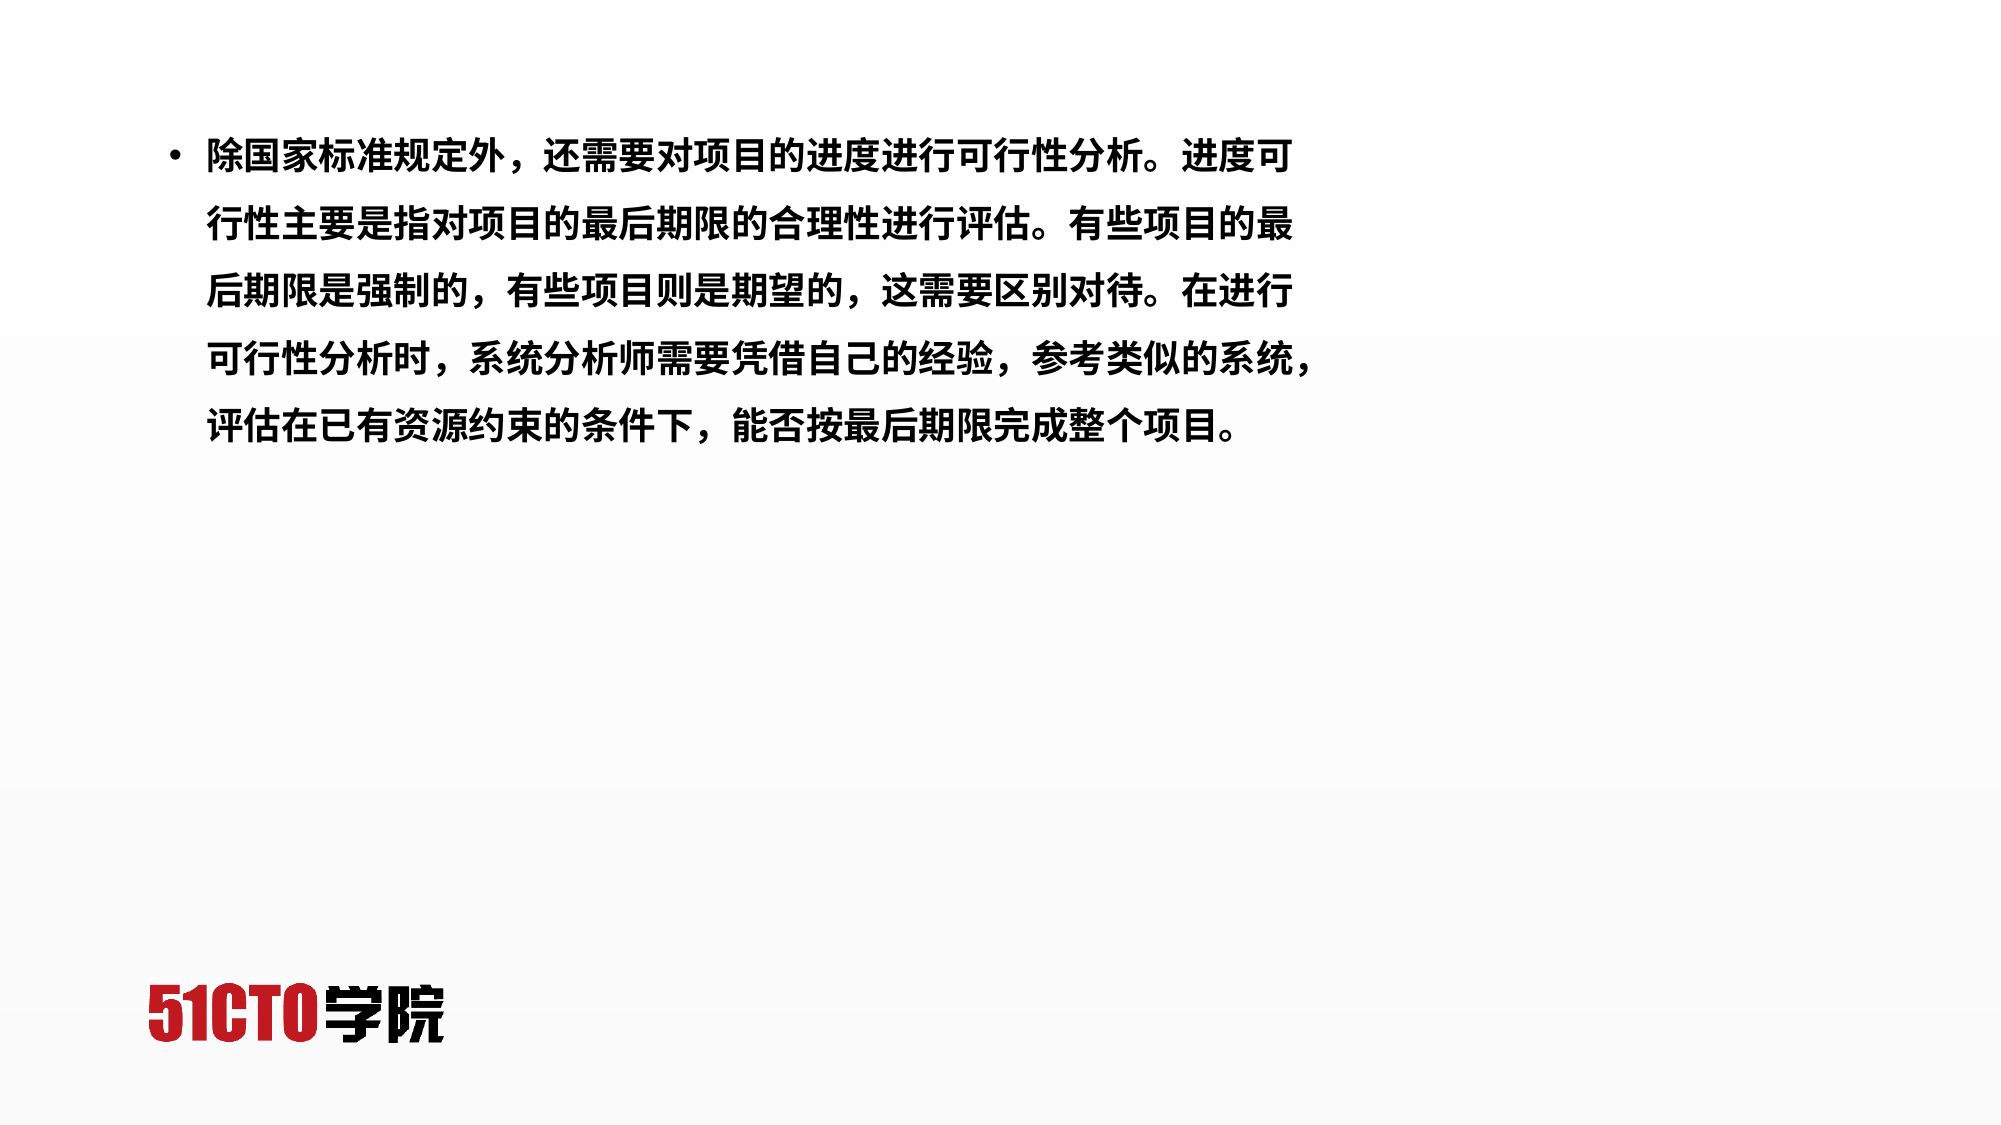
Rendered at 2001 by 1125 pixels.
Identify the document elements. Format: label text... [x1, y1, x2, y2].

picture [149, 983, 444, 1043]
list 除国家标准规定外，还需要对项目的进度进行可行性分析。进度可行性主要是指对项目的最后期限的合理性进行评估。有些项目的最后期限是强制的，有些项目则是期望的，这需要区别对待。在进行可行性分析时，系统分析师需要凭借自己的经验，参考类似的系统，评估在已有资源约束的条件下，能否按最后期限完成整个项目。 [153, 102, 1324, 879]
